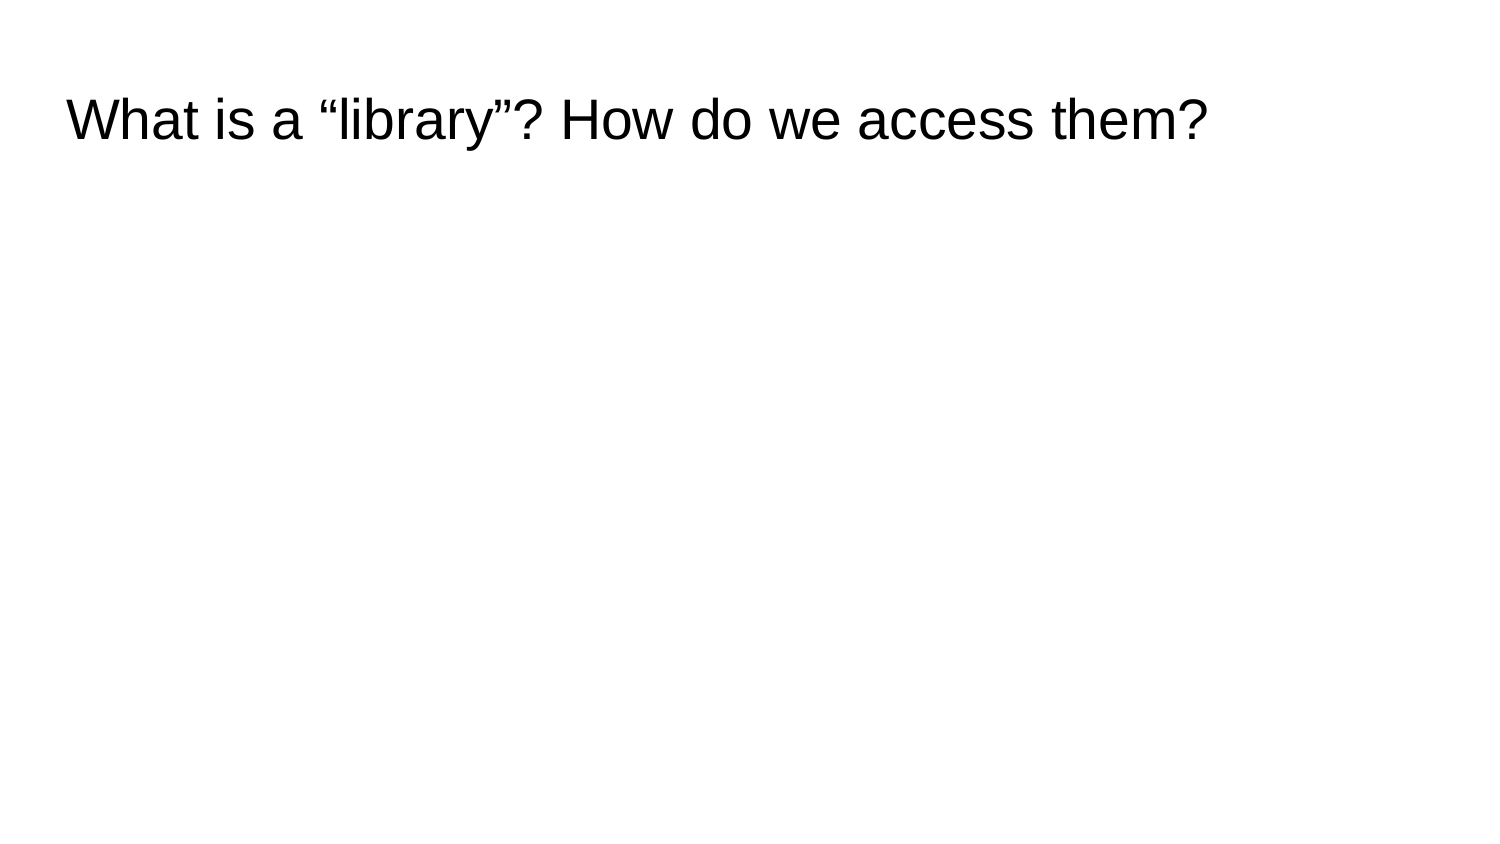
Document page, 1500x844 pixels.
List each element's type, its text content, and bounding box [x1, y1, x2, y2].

title What is a “library”? How do we access them? [51, 72, 1449, 167]
